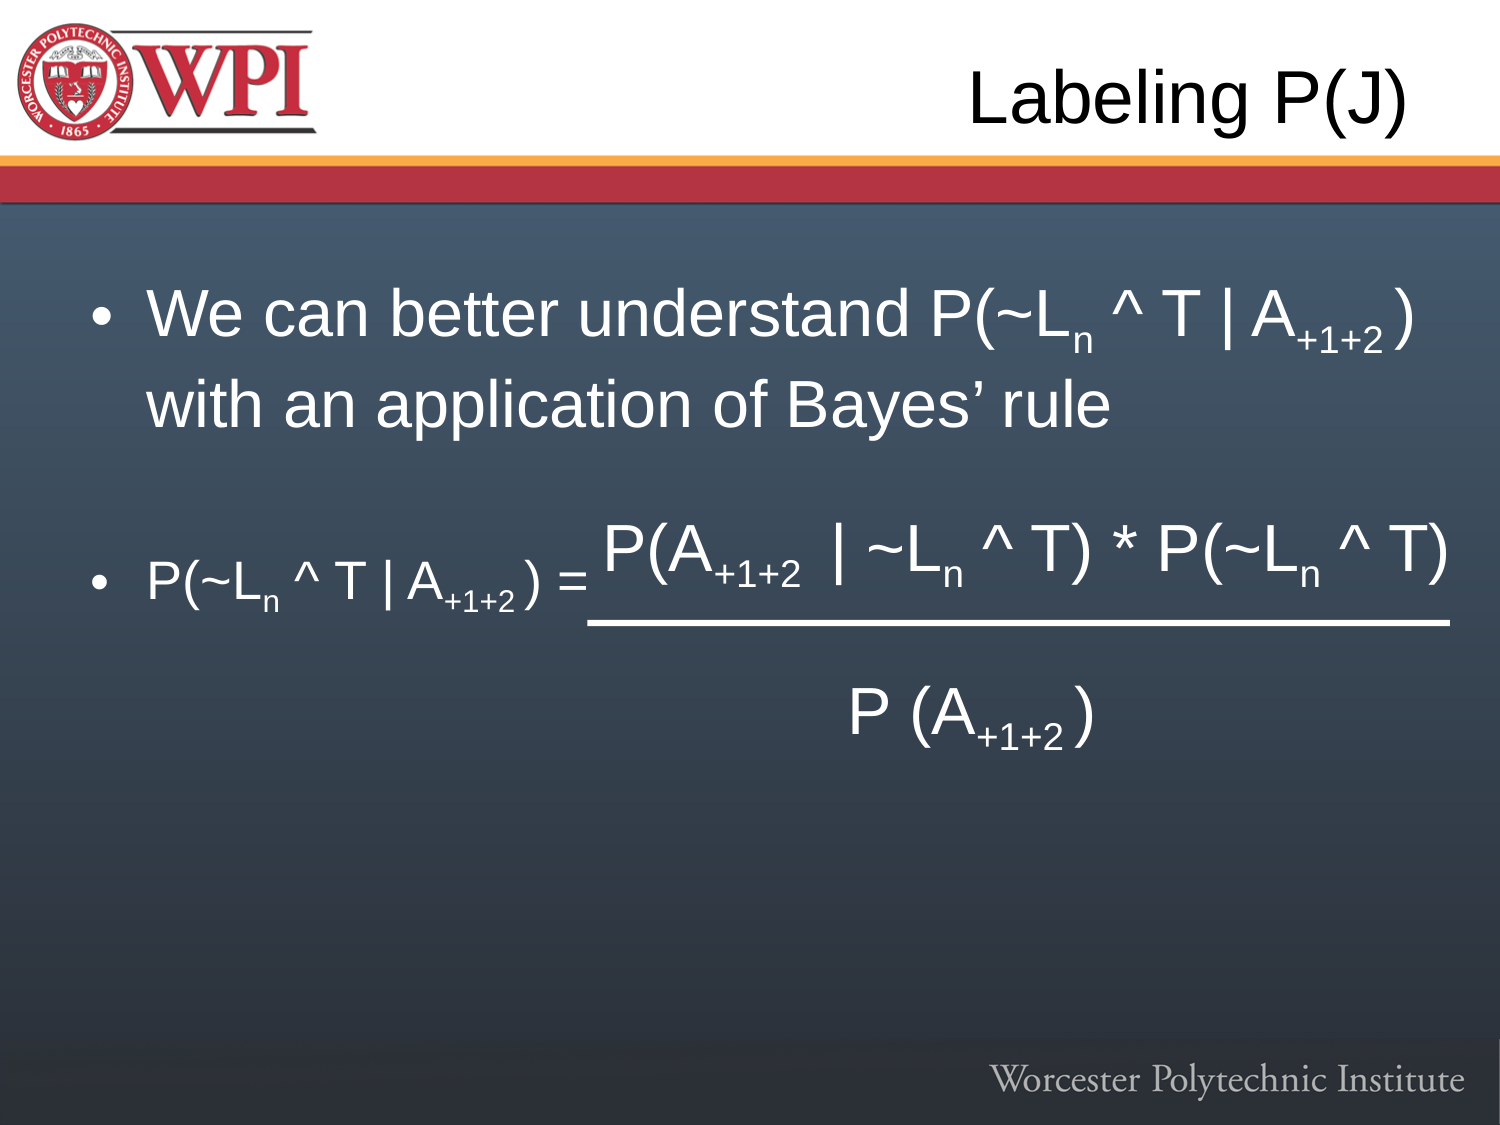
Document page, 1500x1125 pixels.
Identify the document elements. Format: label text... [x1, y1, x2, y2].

picture [0, 1039, 1500, 1125]
picture [0, 0, 1500, 207]
list We can better understand P(~Ln ^ T | A+1+2 ) with an application of Bayes’ rule P(~Ln ^ T | A+1+2 ) = [74, 262, 1469, 1006]
text_box P (A+1+2 ) [832, 660, 1133, 766]
text_box P(A+1+2 | ~Ln ^ T) * P(~Ln ^ T) [587, 497, 1500, 603]
title Labeling P(J) [355, 0, 1426, 187]
